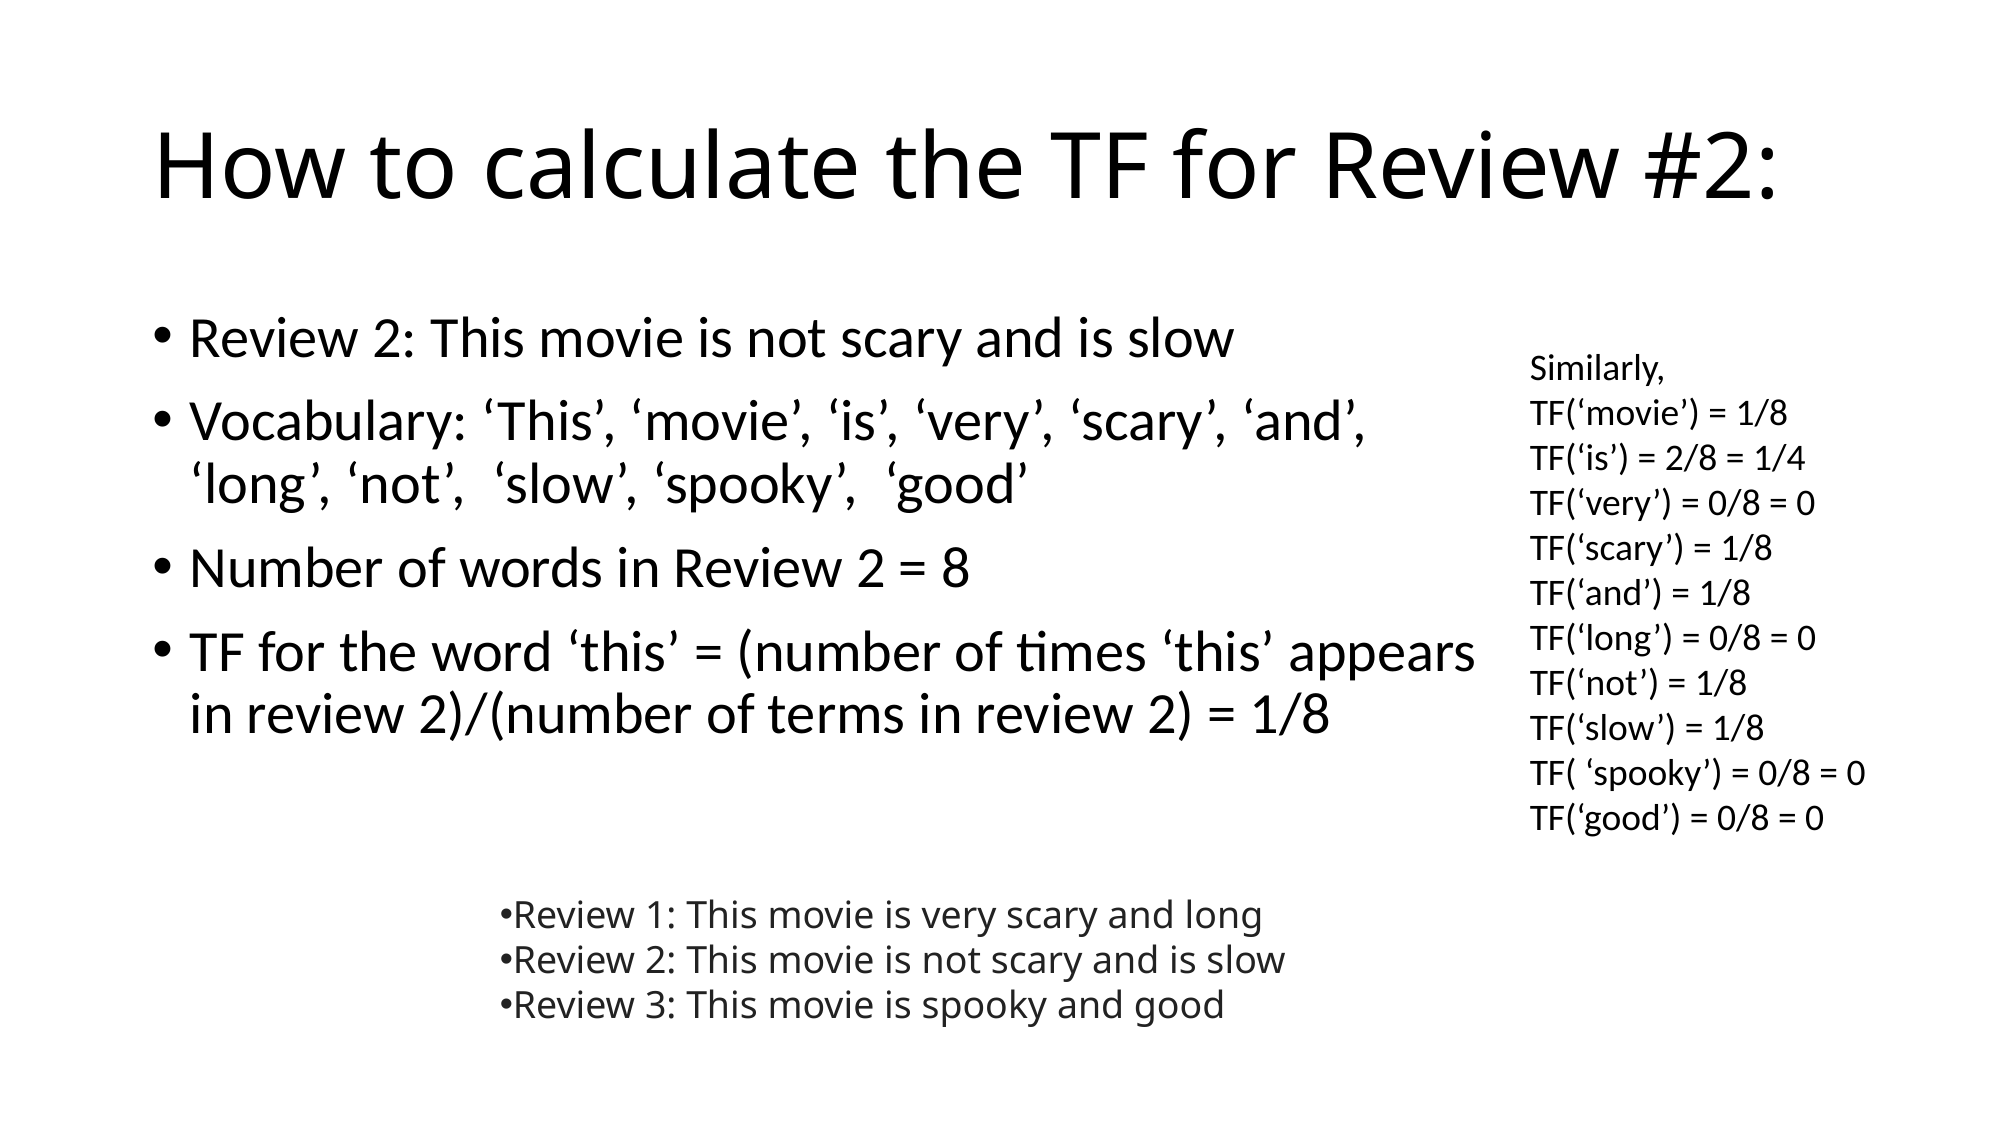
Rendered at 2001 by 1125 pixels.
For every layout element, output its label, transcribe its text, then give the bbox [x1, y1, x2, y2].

text_box Similarly, TF(‘movie’) = 1/8 TF(‘is’) = 2/8 = 1/4 TF(‘very’) = 0/8 = 0 TF(‘scary’) = 1/8 TF(‘and’) = 1/8 TF(‘long’) = 0/8 = 0 TF(‘not’) = 1/8 TF(‘slow’) = 1/8 TF( ‘spooky’) = 0/8 = 0 TF(‘good’) = 0/8 = 0 [1514, 335, 1964, 846]
list Review 2: This movie is not scary and is slow Vocabulary: ‘This’, ‘movie’, ‘is’, ‘very’, ‘scary’, ‘and’, ‘long’, ‘not’, ‘slow’, ‘spooky’, ‘good’ Number of words in Review 2 = 8 TF for the word ‘this’ = (number of times ‘this’ appears in review 2)/(number of terms in review 2) = 1/8 [137, 299, 1515, 1014]
title How to calculate the TF for Review #2: [137, 59, 1863, 278]
text_box Review 1: This movie is very scary and long Review 2: This movie is not scary and is slow Review 3: This movie is spooky and good [485, 883, 1485, 1034]
